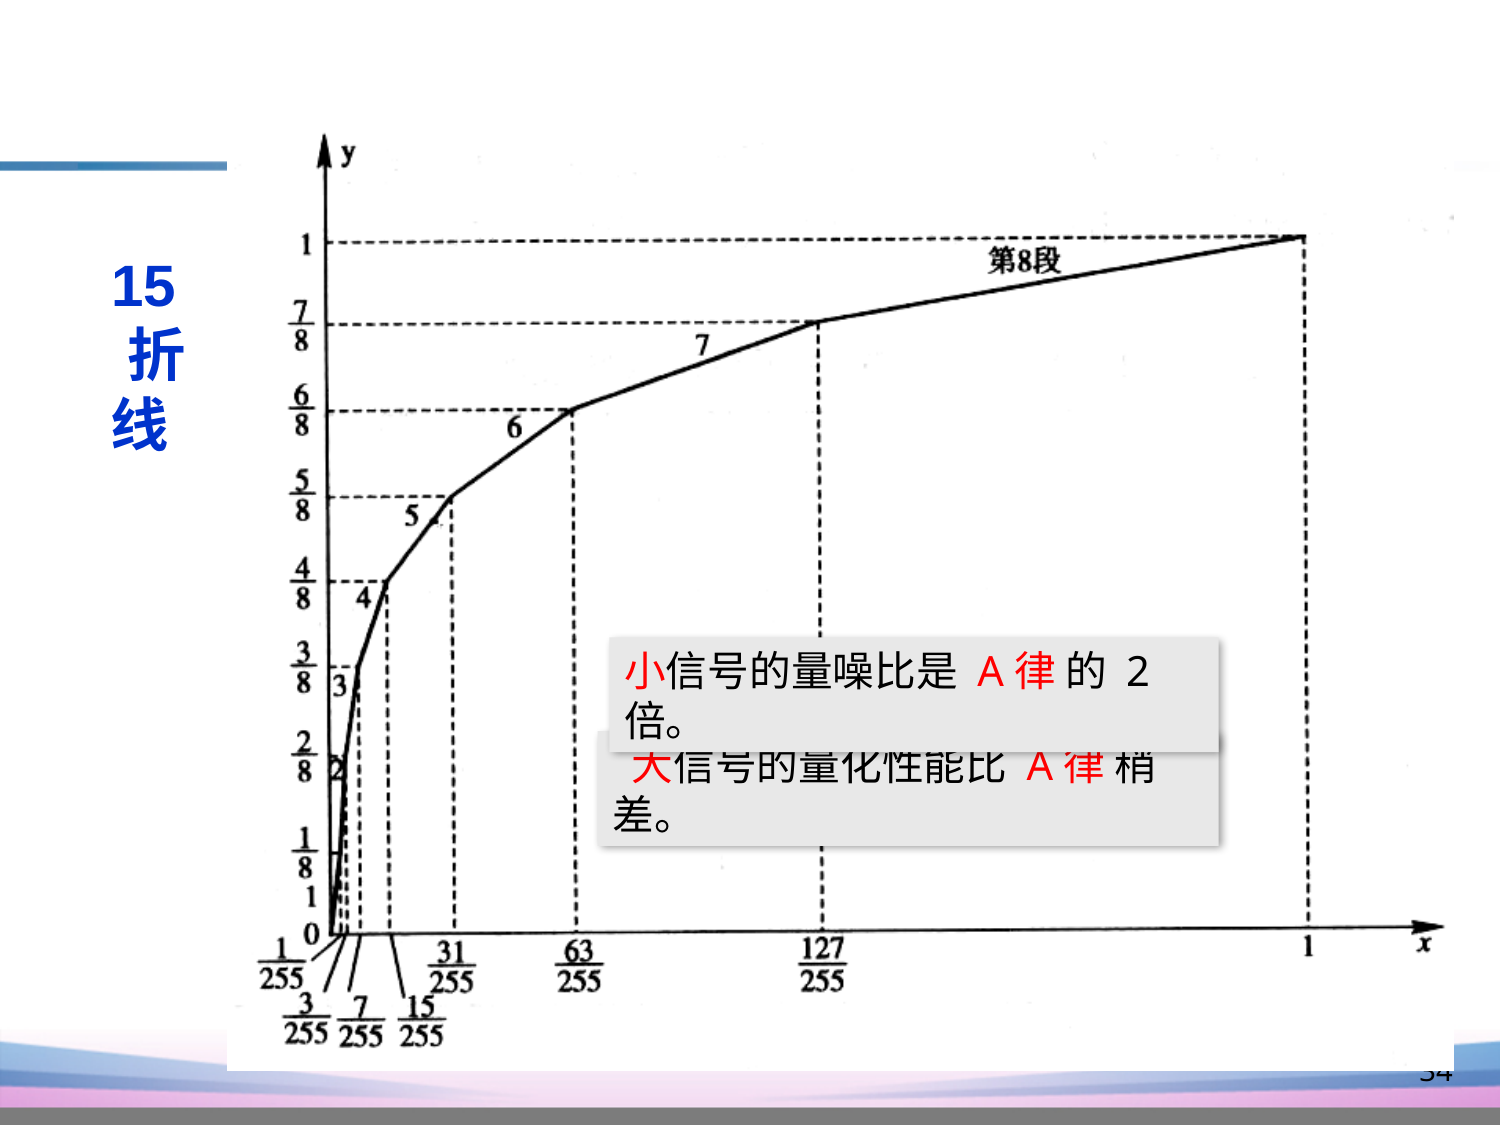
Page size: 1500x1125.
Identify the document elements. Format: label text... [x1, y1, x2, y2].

title 15 折 线 [82, 222, 211, 466]
picture [0, 0, 1500, 1125]
slide_number 34 [1154, 1023, 1468, 1100]
